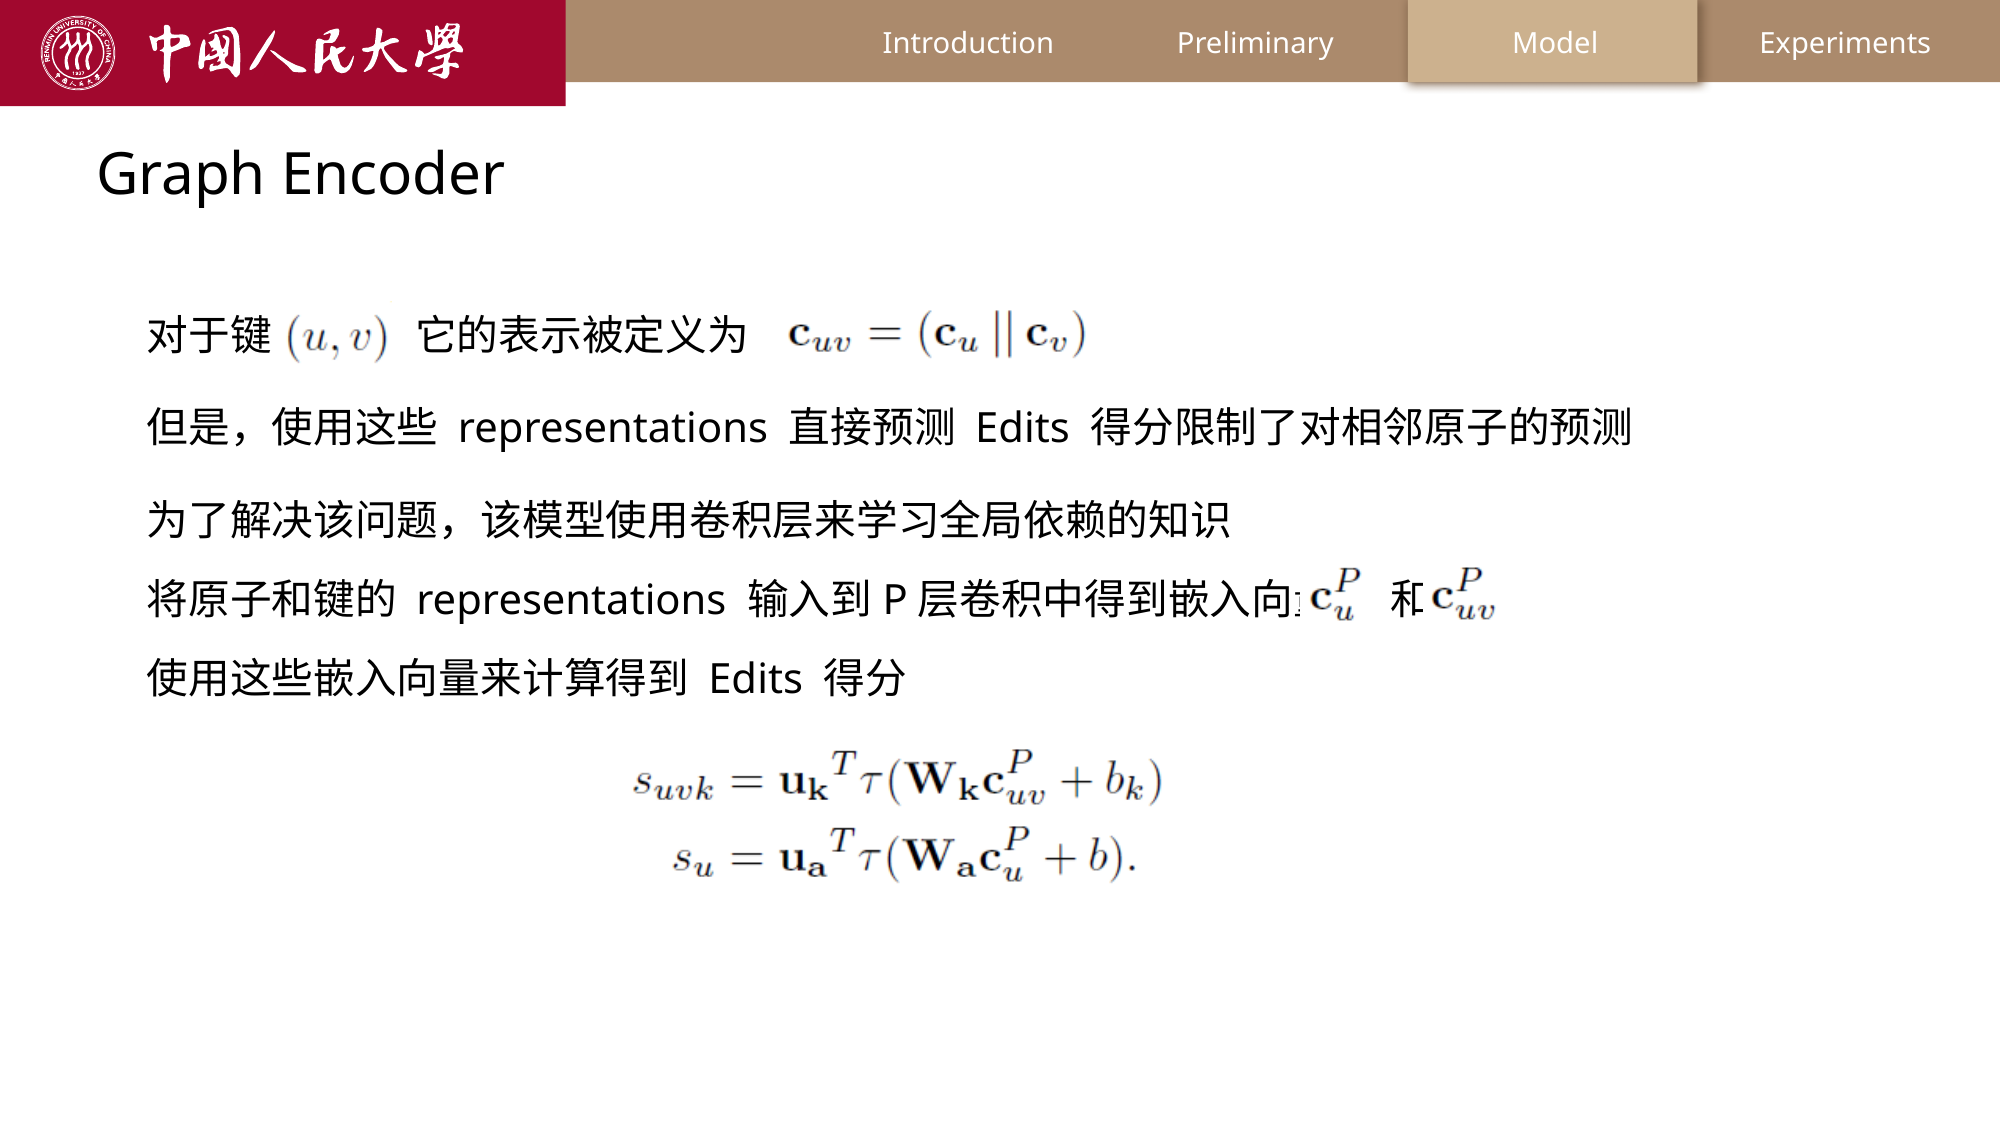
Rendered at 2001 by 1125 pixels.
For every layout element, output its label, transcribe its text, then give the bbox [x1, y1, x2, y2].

picture [781, 306, 1095, 363]
text_box Graph Encoder [81, 129, 1144, 214]
text_box Model [1424, 16, 1686, 67]
text_box [1711, 0, 2000, 83]
text_box 但是，使用这些 representations 直接预测 Edits 得分限制了对相邻原子的预测 [131, 393, 1886, 459]
picture [276, 301, 392, 368]
text_box Preliminary [1116, 16, 1395, 67]
picture [1300, 562, 1363, 627]
picture [1423, 560, 1499, 629]
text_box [149, 22, 464, 84]
text_box 使用这些嵌入向量来计算得到 Edits 得分 [131, 644, 1886, 709]
text_box 将原子和键的 representations 输入到P层卷积中得到嵌入向量 和 [131, 565, 1886, 630]
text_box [40, 15, 116, 91]
text_box 对于键 ，它的表示被定义为 [392, 301, 1886, 367]
text_box [567, 0, 1400, 83]
text_box [1407, 0, 1698, 83]
text_box 对于键 ，它的表示被定义为 [131, 301, 276, 367]
text_box Introduction [842, 16, 1095, 67]
text_box 为了解决该问题，该模型使用卷积层来学习全局依赖的知识 [131, 486, 1886, 552]
picture [612, 734, 1177, 899]
text_box [0, 0, 567, 107]
text_box Experiments [1708, 16, 1983, 67]
